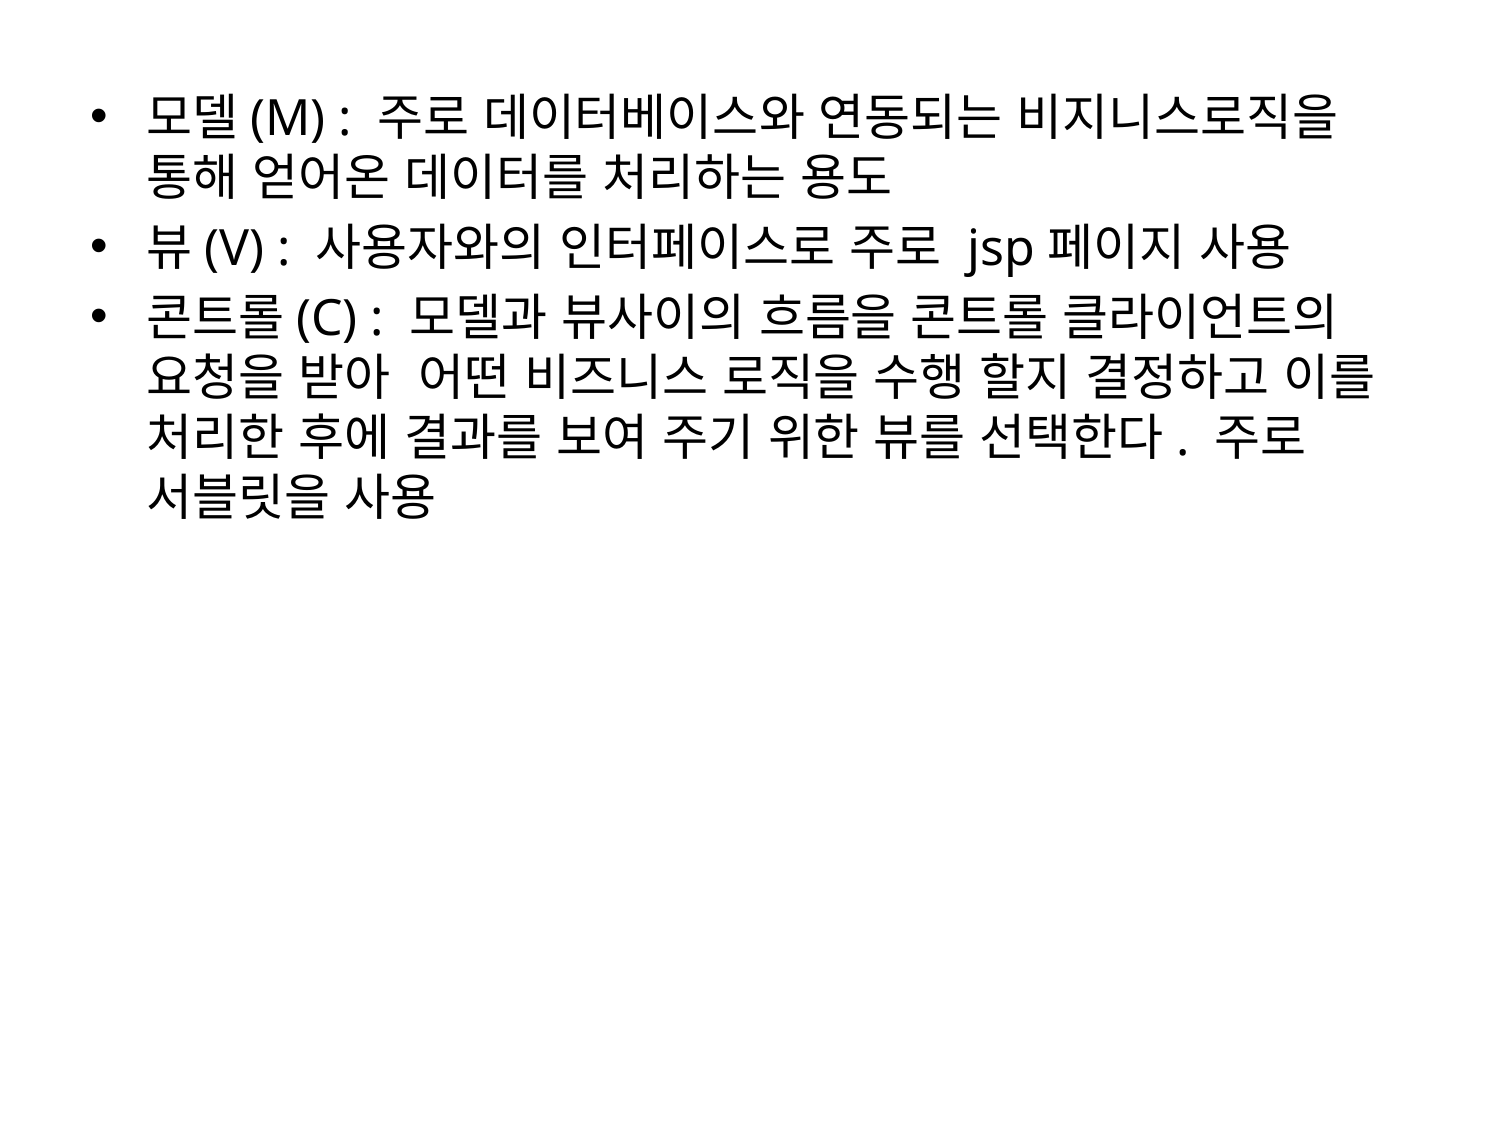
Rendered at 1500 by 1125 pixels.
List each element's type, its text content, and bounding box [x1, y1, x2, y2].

list 모델(M) : 주로 데이터베이스와 연동되는 비지니스로직을 통해 얻어온 데이터를 처리하는 용도 뷰(V) : 사용자와의 인터페이스로 주로 jsp페이지 사용 콘트롤(C) : 모델과 뷰사이의 흐름을 콘트롤 클라이언트의 요청을 받아 어떤 비즈니스 로직을 수행 할지 결정하고 이를 처리한 후에 결과를 보여 주기 위한 뷰를 선택한다. 주로 서블릿을 사용 [75, 78, 1425, 1005]
